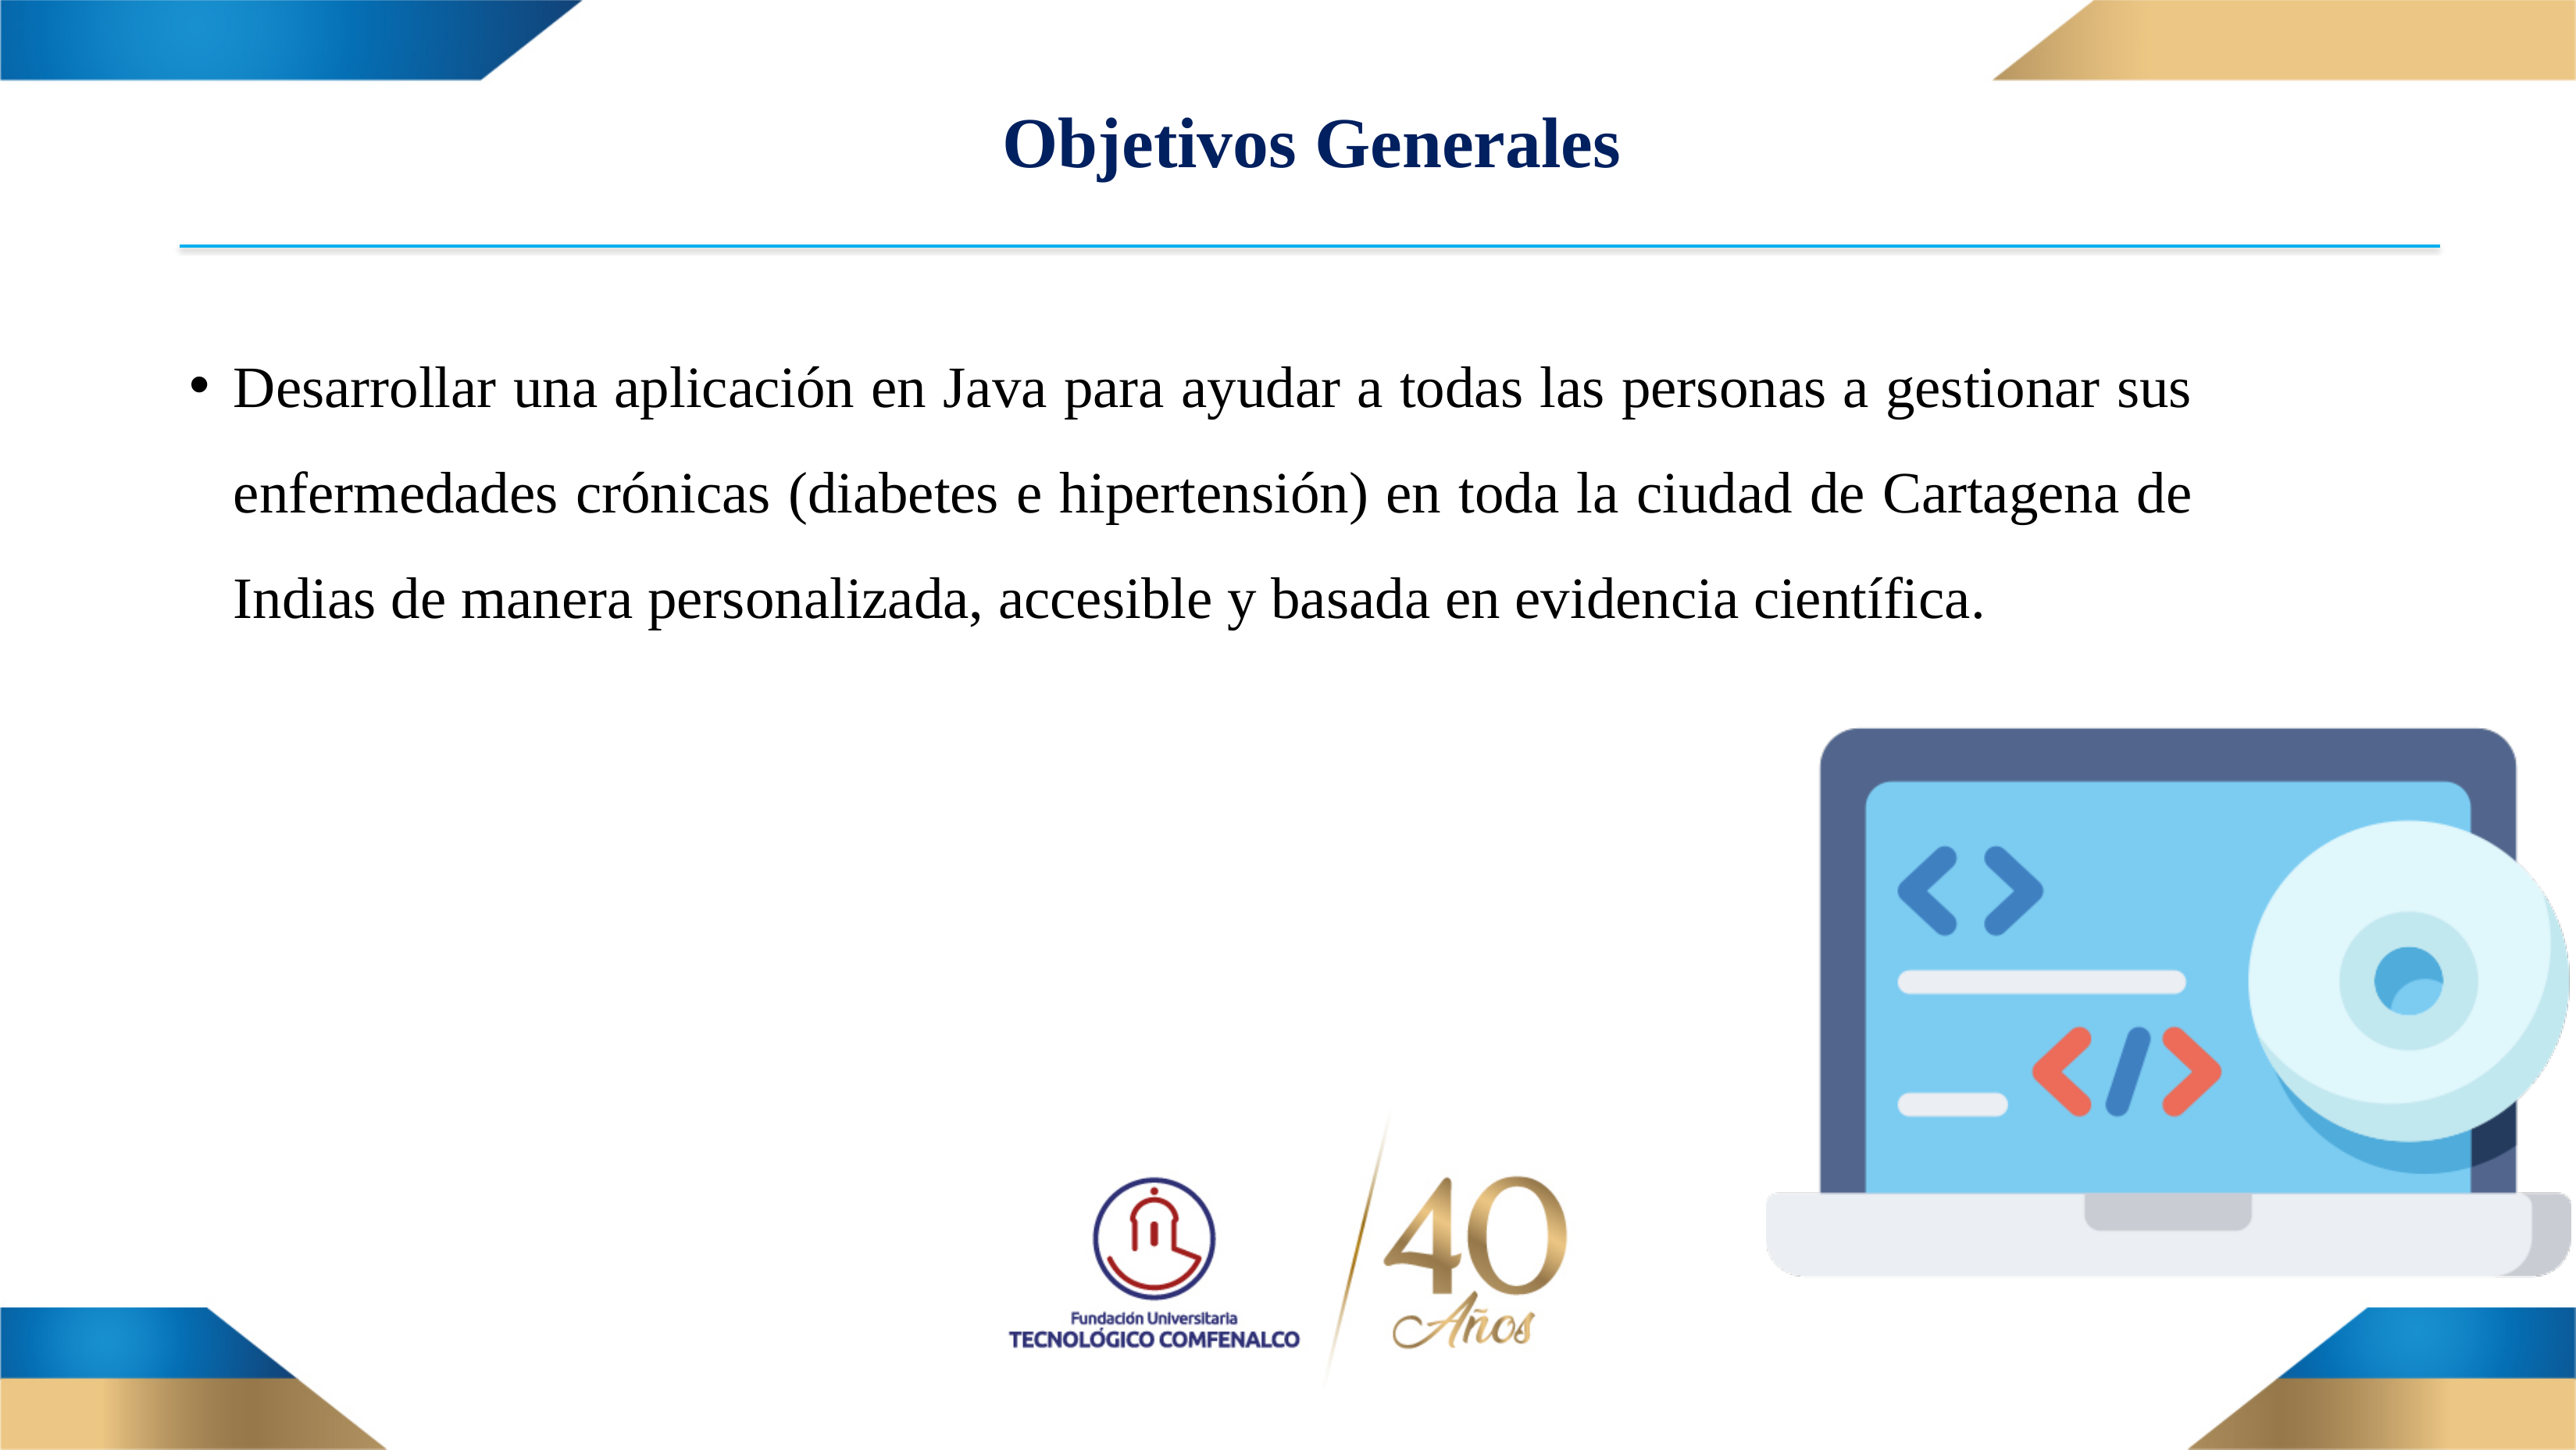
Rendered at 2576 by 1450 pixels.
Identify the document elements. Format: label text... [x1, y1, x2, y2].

text_box Desarrollar una aplicación en Java para ayudar a todas las personas a gestionar sus enfermedades crónicas (diabetes e hipertensión) en toda la ciudad de Cartagena de Indias de manera personalizada, accesible y basada en evidencia científica. [177, 307, 2206, 780]
text_box Objetivos Generales [819, 90, 1806, 185]
picture [0, 0, 2576, 1450]
